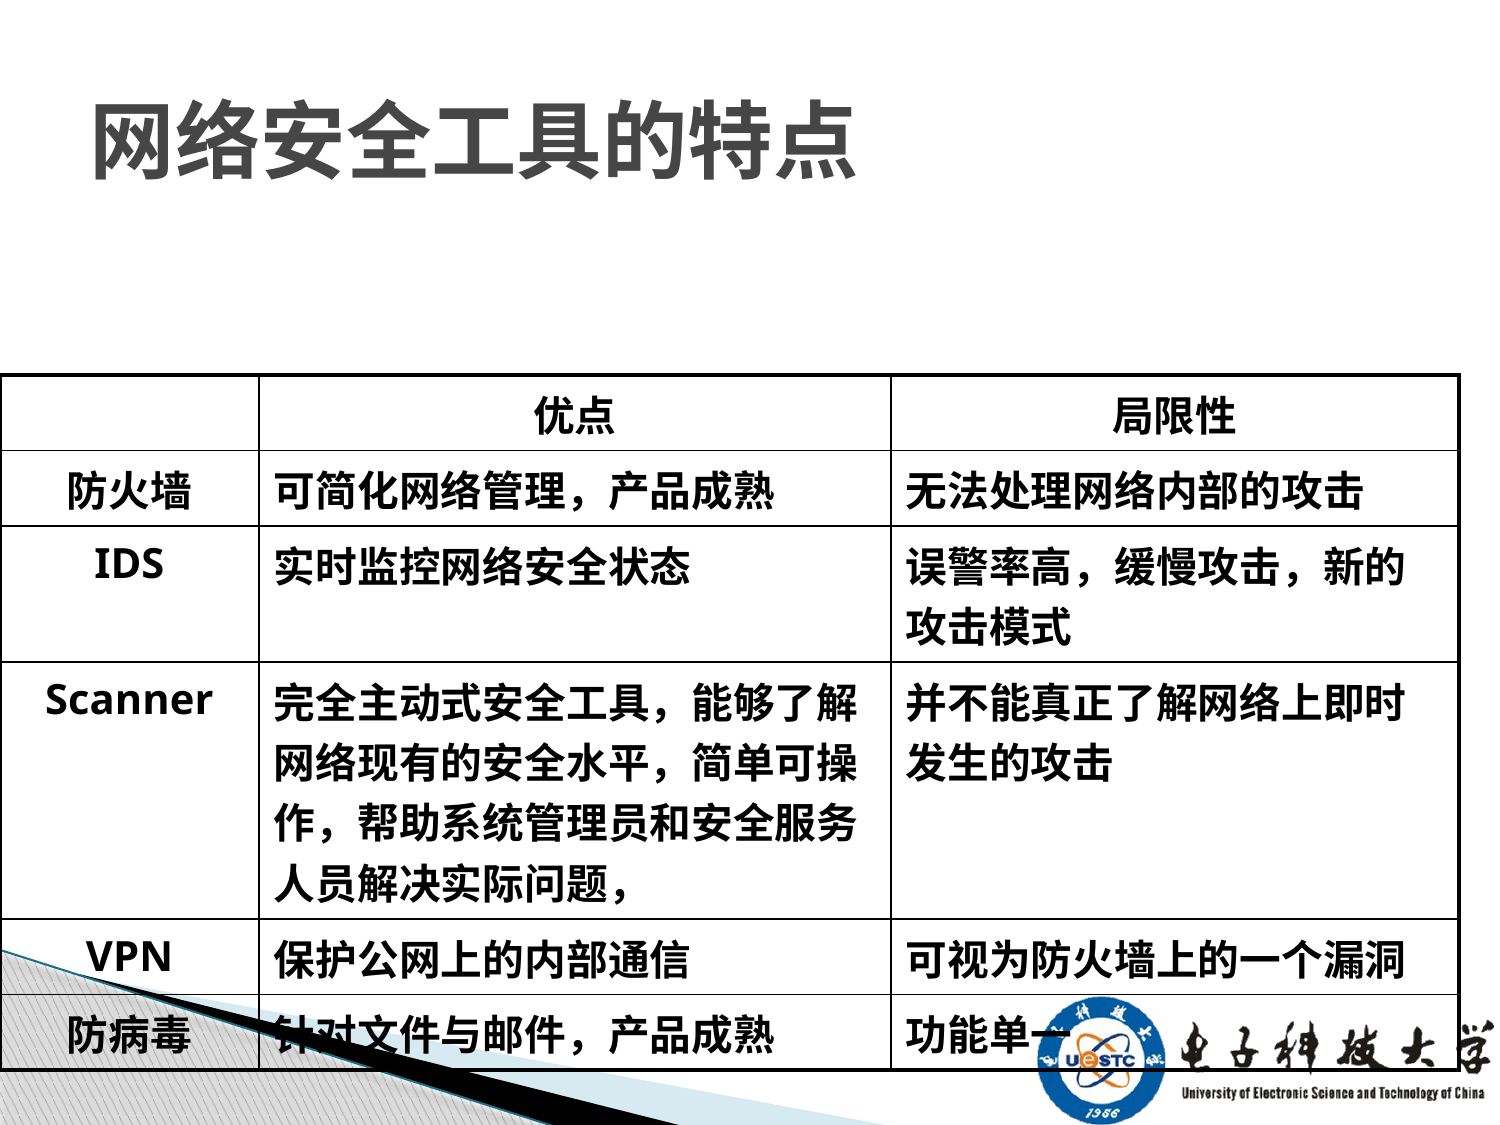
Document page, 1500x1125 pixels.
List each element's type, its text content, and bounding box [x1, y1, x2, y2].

table_cell VPN [2, 920, 258, 994]
table_cell 无法处理网络内部的攻击 [892, 451, 1457, 525]
table_cell Scanner [2, 663, 258, 918]
table_header [2, 377, 258, 450]
table_cell 针对文件与邮件，产品成熟 [260, 995, 890, 1068]
table_cell 实时监控网络安全状态 [260, 527, 890, 661]
table_header 局限性 [892, 377, 1457, 450]
table_cell 保护公网上的内部通信 [260, 920, 890, 994]
table_cell 完全主动式安全工具，能够了解网络现有的安全水平，简单可操作，帮助系统管理员和安全服务人员解决实际问题， [260, 663, 890, 918]
table_header 优点 [260, 377, 890, 450]
title 网络安全工具的特点 [75, 45, 1425, 233]
table_cell 并不能真正了解网络上即时发生的攻击 [892, 663, 1457, 918]
table_cell 可视为防火墙上的一个漏洞 [892, 920, 1457, 994]
picture [1037, 995, 1495, 1125]
table_cell 功能单一 [892, 995, 1457, 1068]
table_cell IDS [2, 527, 258, 661]
table_cell 可简化网络管理，产品成熟 [260, 451, 890, 525]
table_cell 防病毒 [2, 995, 258, 1068]
table_cell 误警率高，缓慢攻击，新的攻击模式 [892, 527, 1457, 661]
table_cell 防火墙 [2, 451, 258, 525]
